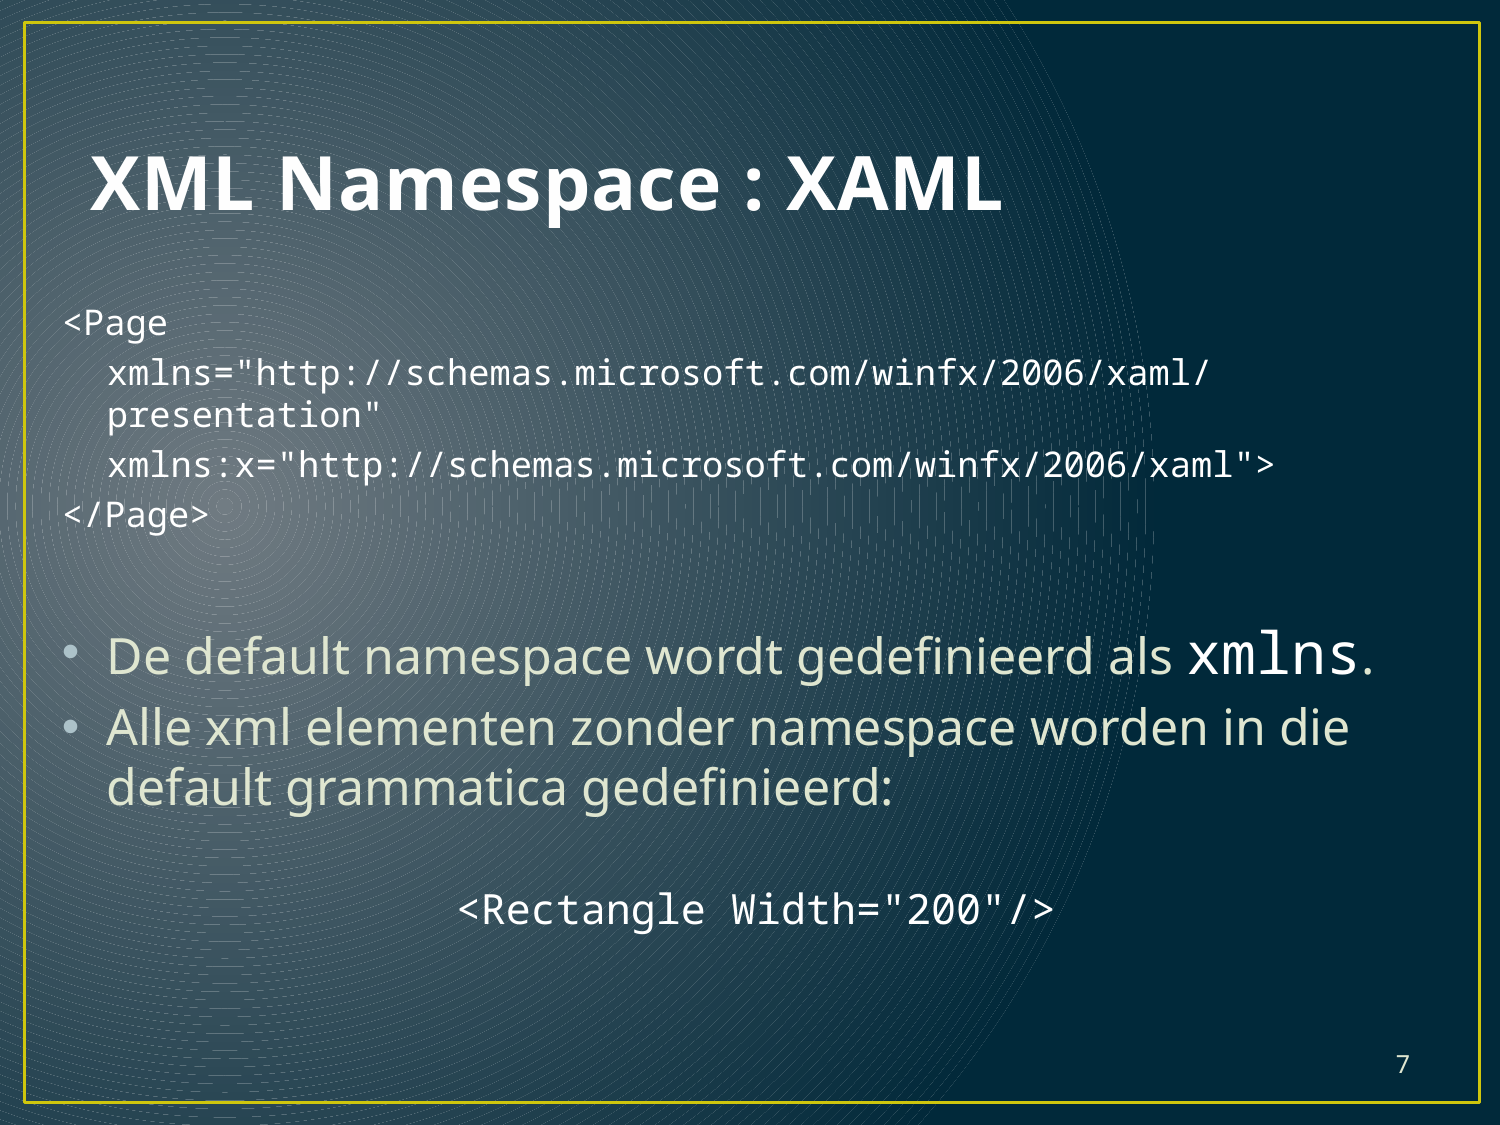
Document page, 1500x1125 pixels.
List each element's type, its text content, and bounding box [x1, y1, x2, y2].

list <Page xmlns="http://schemas.microsoft.com/winfx/2006/xaml/presentation" xmlns:x="http://schemas.microsoft.com/winfx/2006/xaml"> </Page> De default namespace wordt gedefinieerd als xmlns. Alle xml elementen zonder namespace worden in die default grammatica gedefinieerd: <Rectangle Width="200"/> [46, 243, 1465, 986]
slide_number 7 [1074, 1035, 1425, 1096]
title XML Namespace : XAML [75, 45, 1425, 233]
